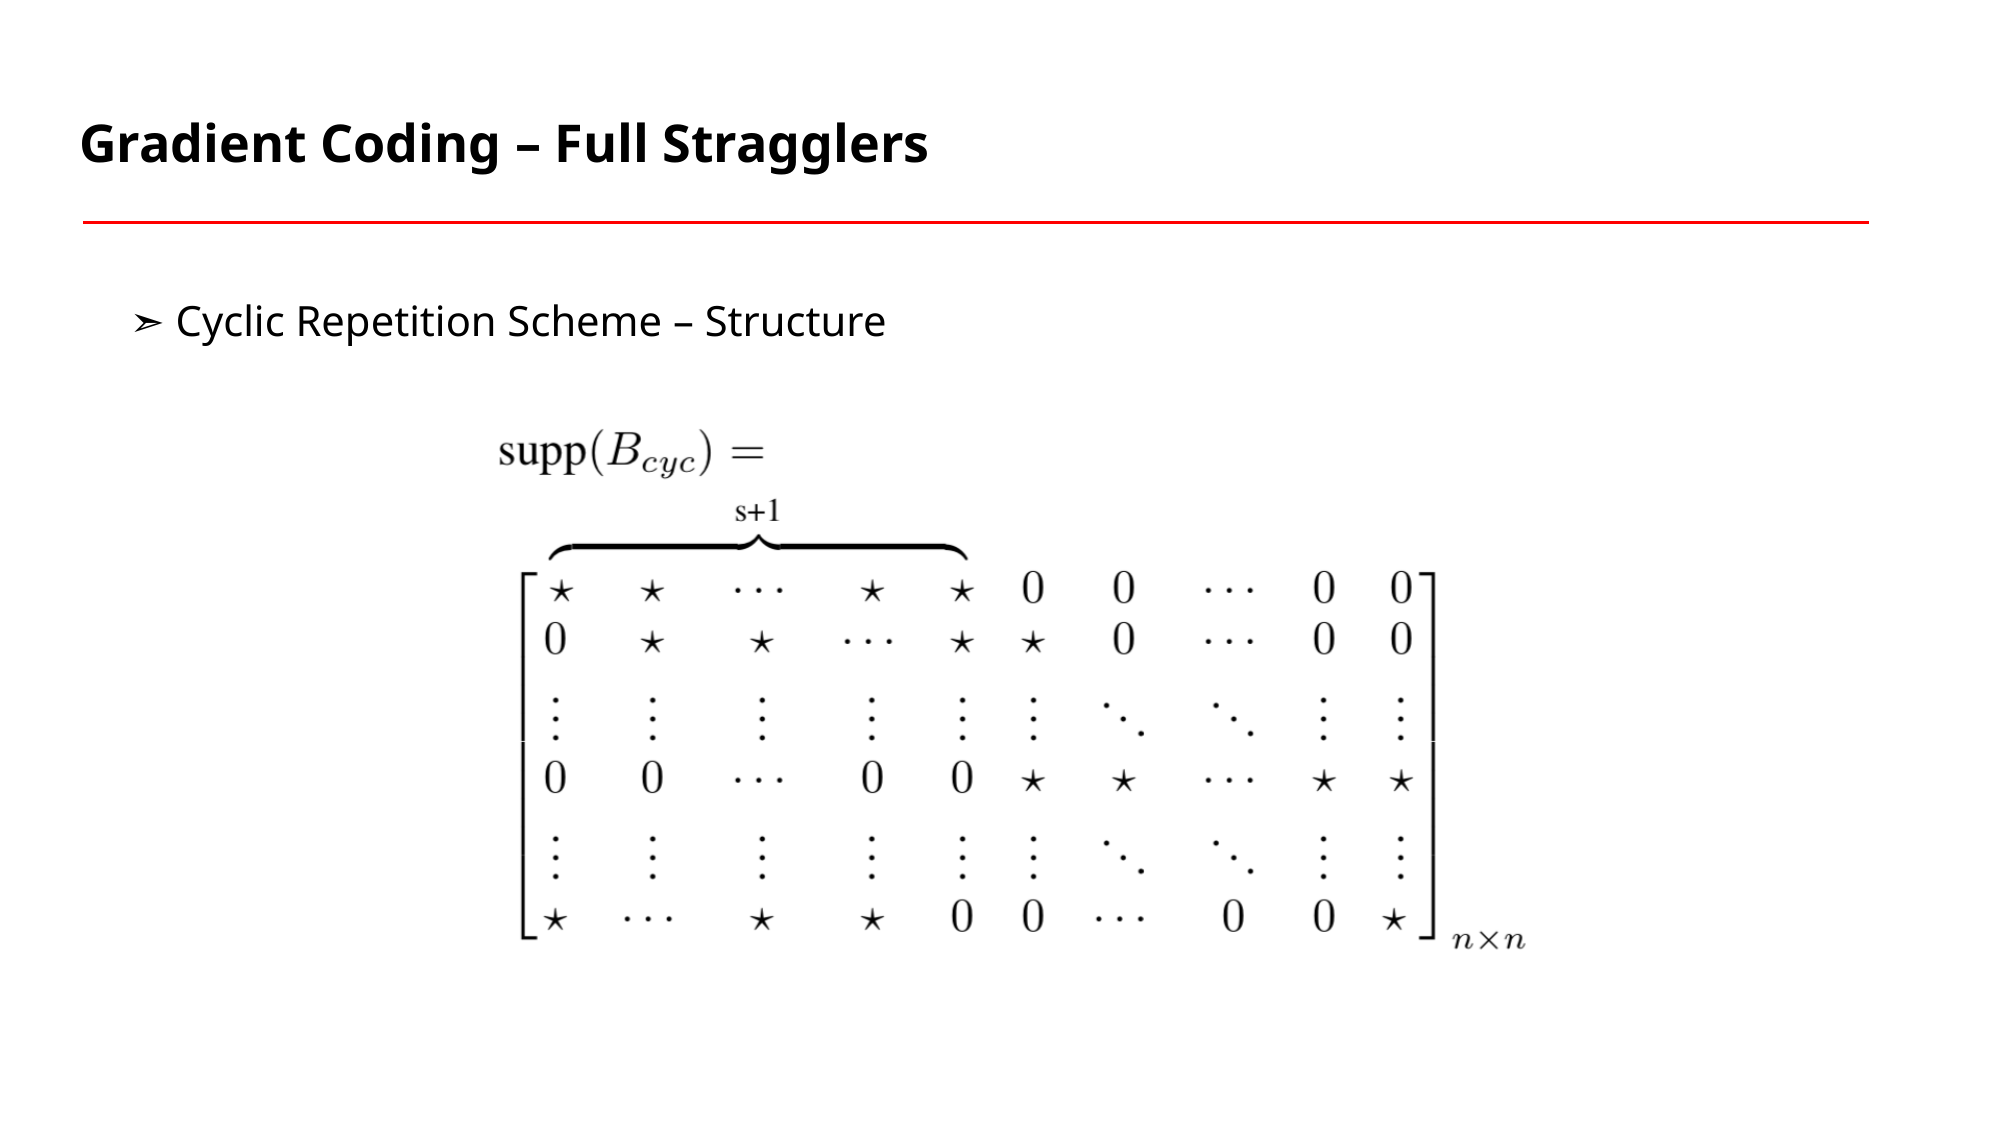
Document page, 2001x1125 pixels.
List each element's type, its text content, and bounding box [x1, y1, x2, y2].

text_box Gradient Coding – Full Stragglers [64, 103, 945, 181]
text_box ➣ Cyclic Repetition Scheme – Structure [115, 287, 902, 353]
picture [473, 426, 1535, 960]
